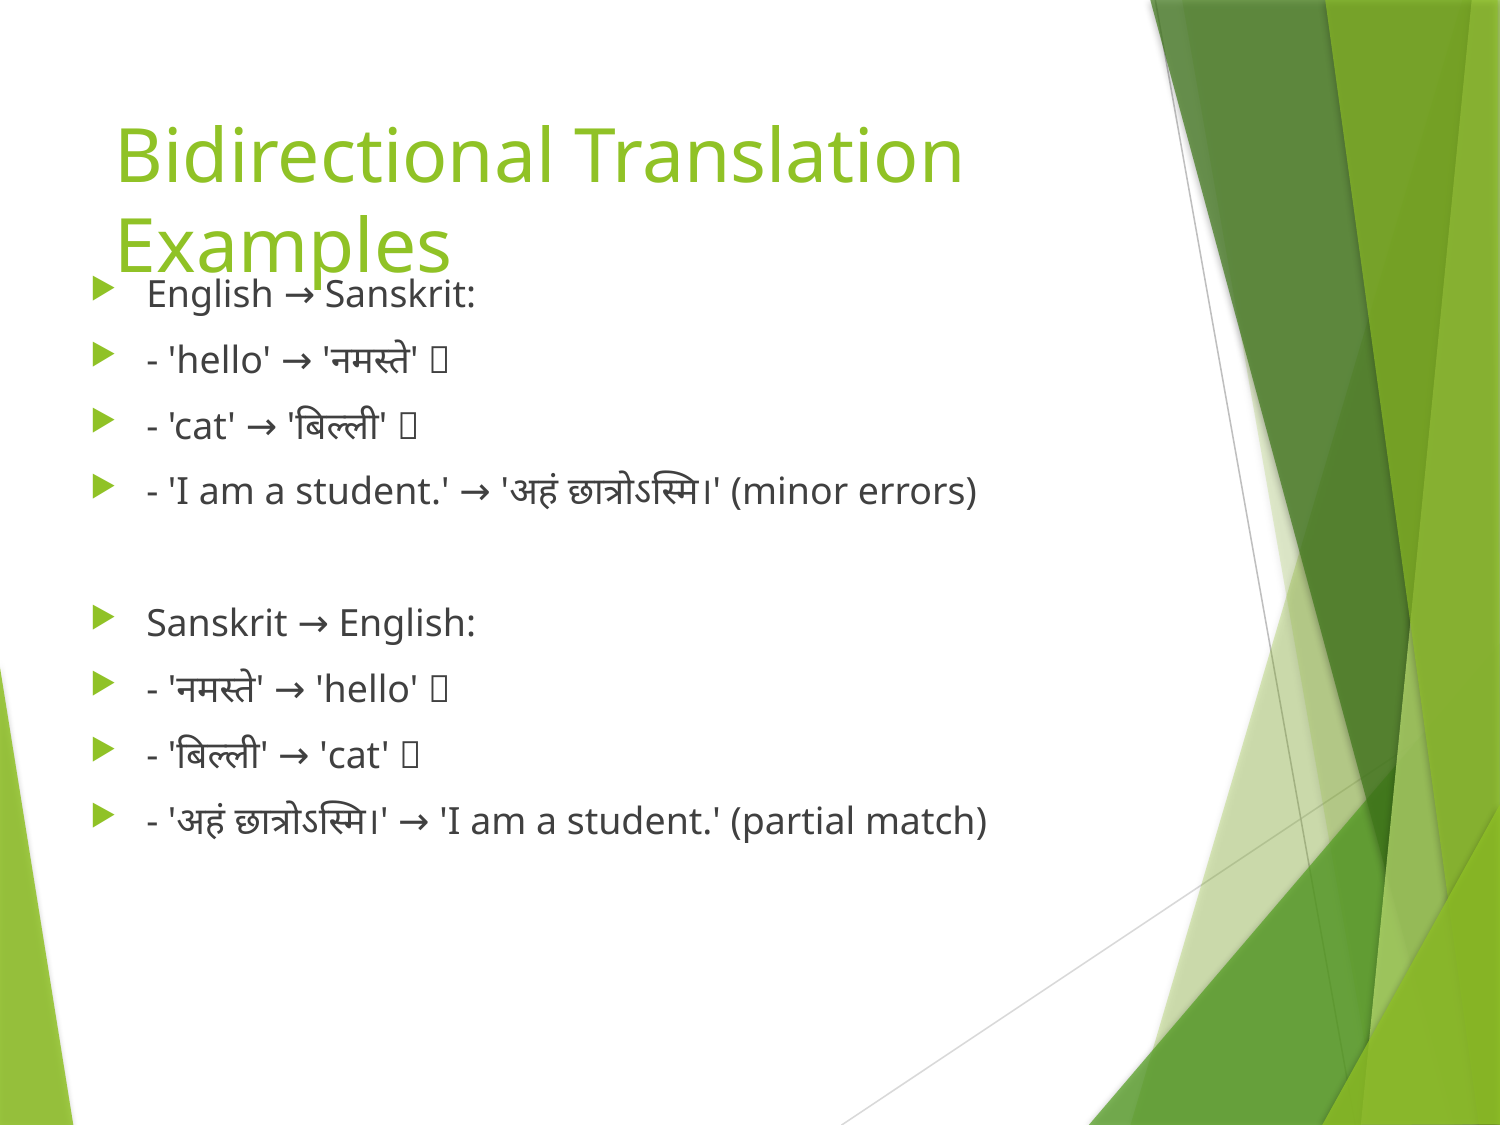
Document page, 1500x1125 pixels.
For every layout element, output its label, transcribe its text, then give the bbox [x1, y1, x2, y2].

list English → Sanskrit: - 'hello' → 'नमस्ते' ✅ - 'cat' → 'बिल्ली' ✅ - 'I am a student.' → 'अहं छात्रोऽस्मि।' (minor errors) Sanskrit → English: - 'नमस्ते' → 'hello' ✅ - 'बिल्ली' → 'cat' ✅ - 'अहं छात्रोऽस्मि।' → 'I am a student.' (partial match) [75, 262, 1373, 913]
title Bidirectional Translation Examples [99, 99, 1142, 262]
